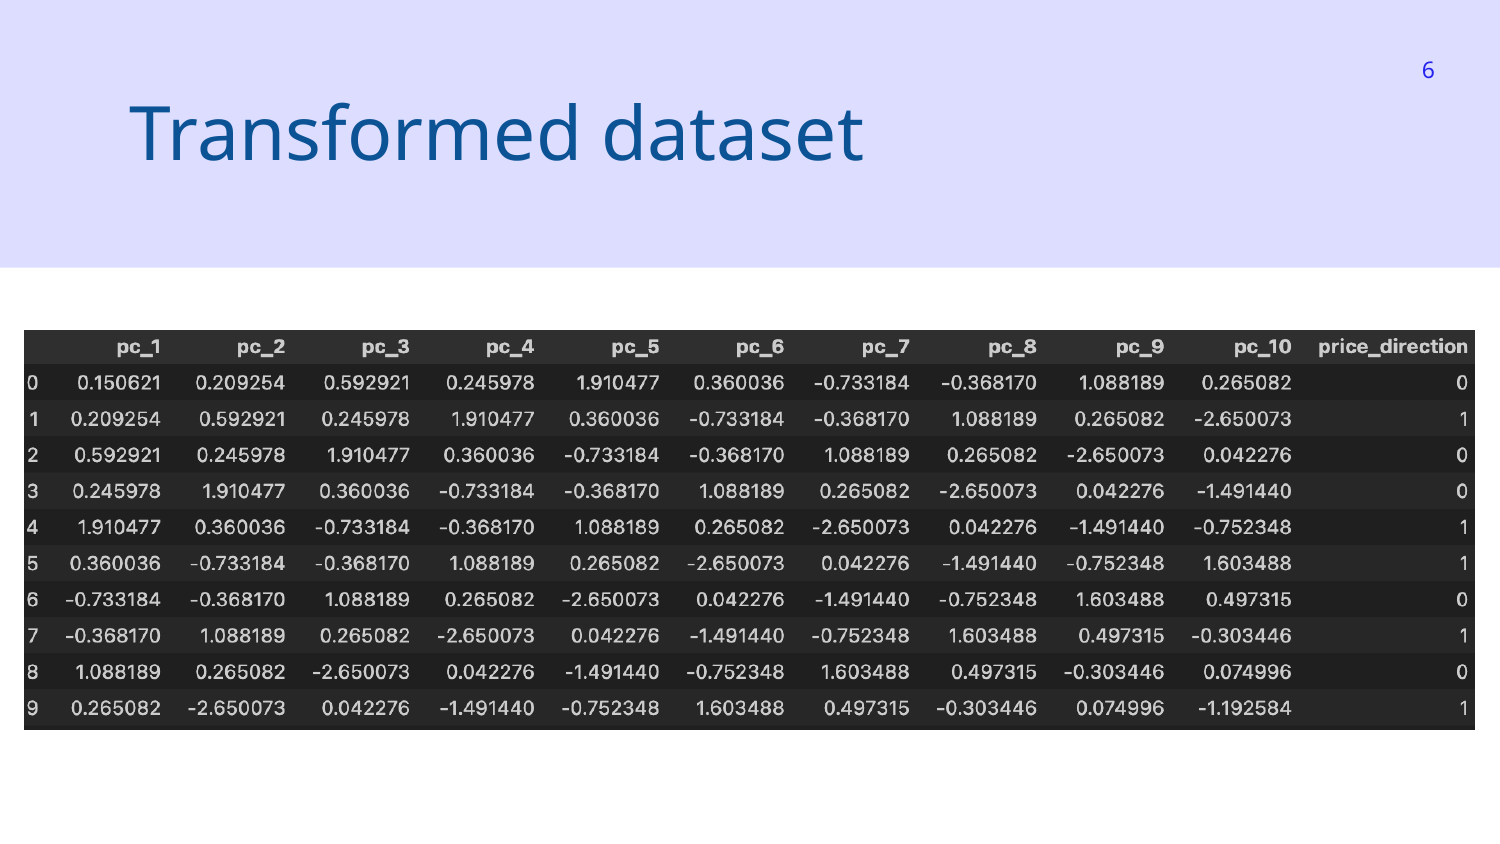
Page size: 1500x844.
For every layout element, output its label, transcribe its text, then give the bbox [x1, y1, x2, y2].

picture [24, 330, 1476, 731]
slide_number ‹#› [1392, 41, 1450, 71]
subtitle Transformed dataset [129, 85, 1043, 209]
